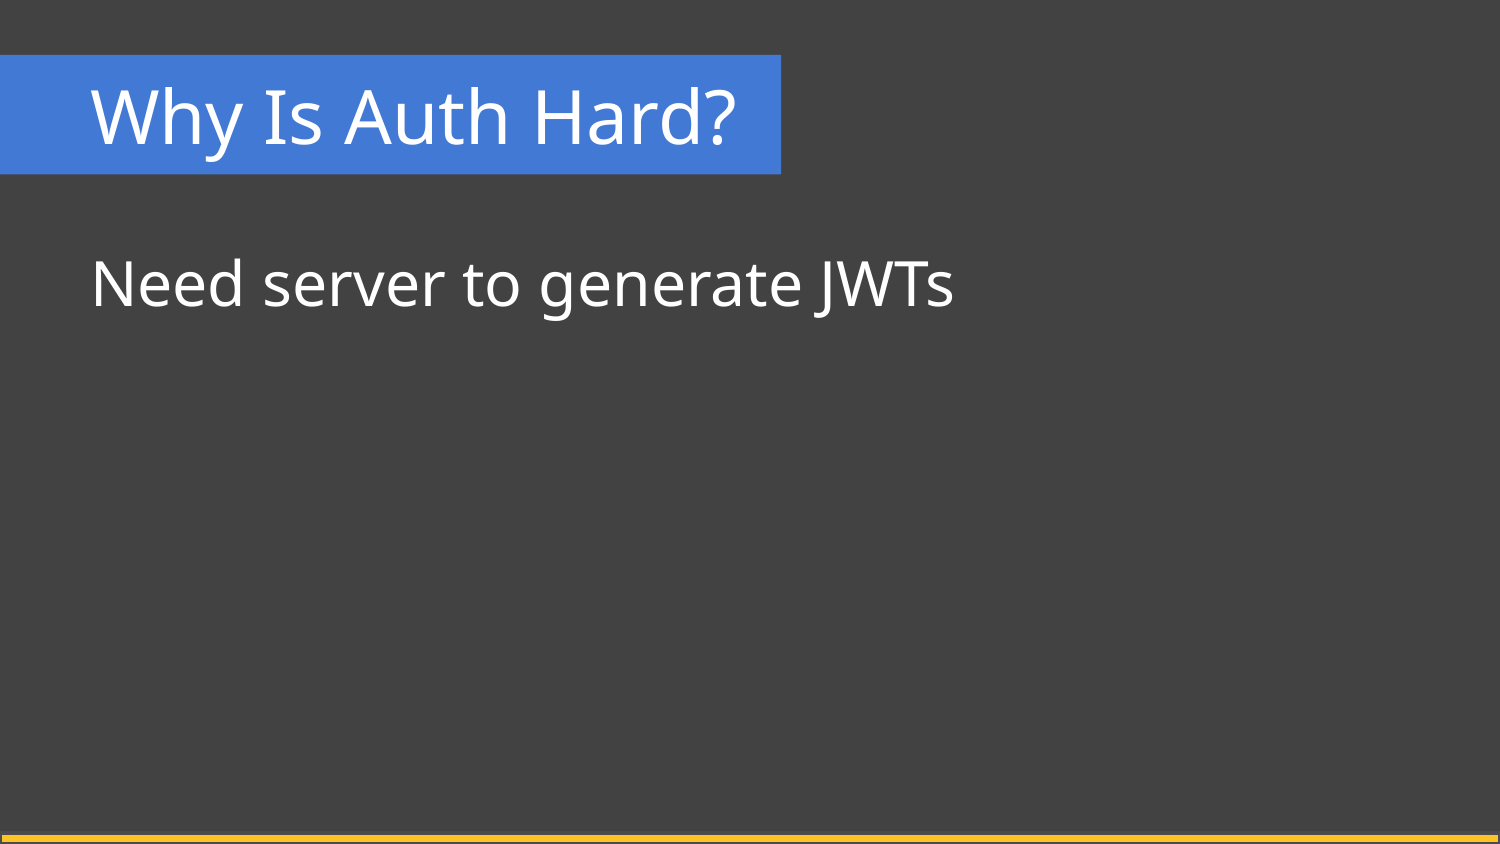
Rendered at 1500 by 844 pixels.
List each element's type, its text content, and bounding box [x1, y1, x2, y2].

text_box [0, 54, 75, 175]
title Why Is Auth Hard? [75, 33, 1425, 175]
list Need server to generate JWTs [75, 191, 1425, 809]
